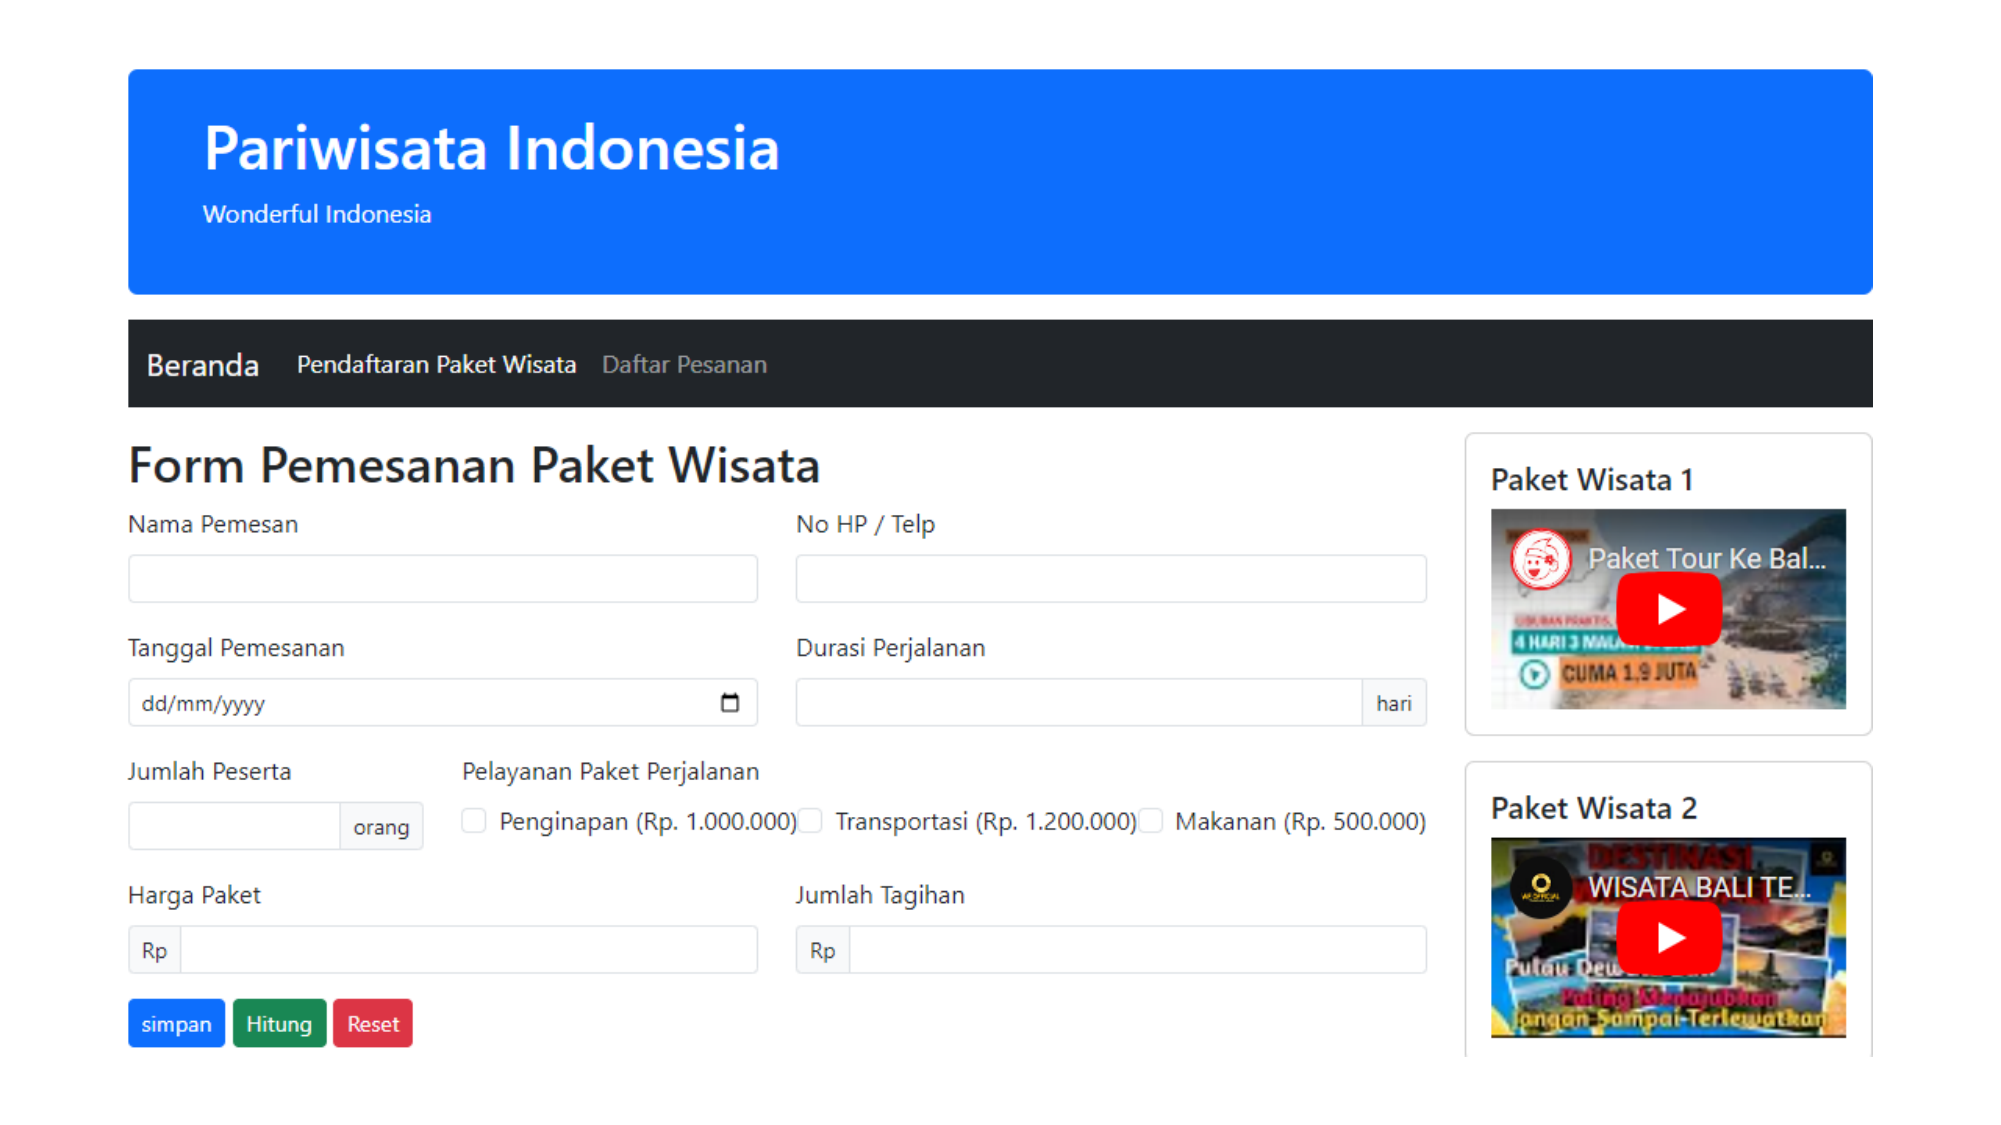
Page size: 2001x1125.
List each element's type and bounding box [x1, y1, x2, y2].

picture [127, 68, 1873, 1057]
